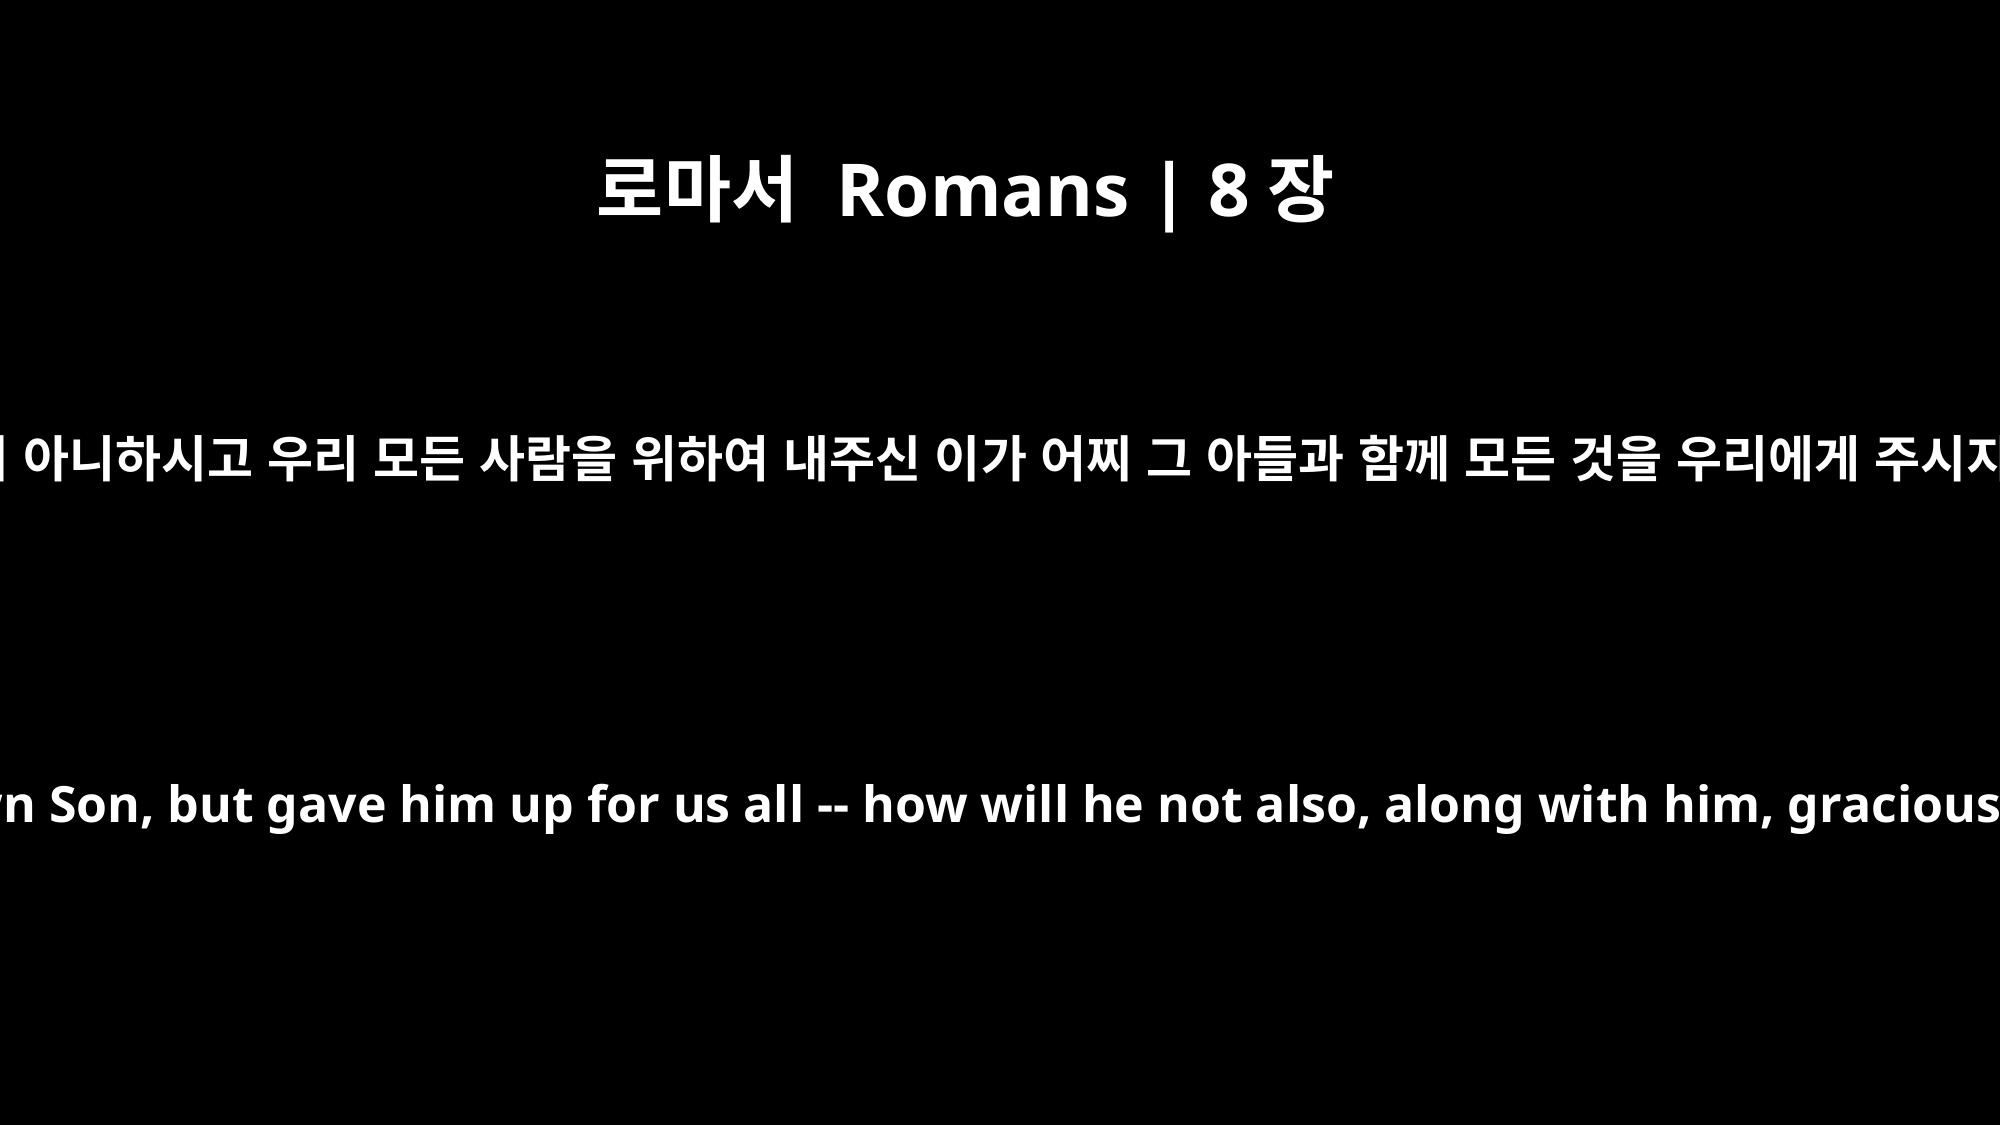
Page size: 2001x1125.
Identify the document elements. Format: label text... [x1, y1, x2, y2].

text_box He who did not spare his own Son, but gave him up for us all -- how will he not also, along with him, graciously give us all things? [0, 764, 2000, 840]
text_box 32 자기 아들을 아끼지 아니하시고 우리 모든 사람을 위하여 내주신 이가 어찌 그 아들과 함께 모든 것을 우리에게 주시지 아니하겠느냐 [0, 359, 2000, 495]
text_box 로마서 Romans | 8장 [582, 136, 1350, 239]
